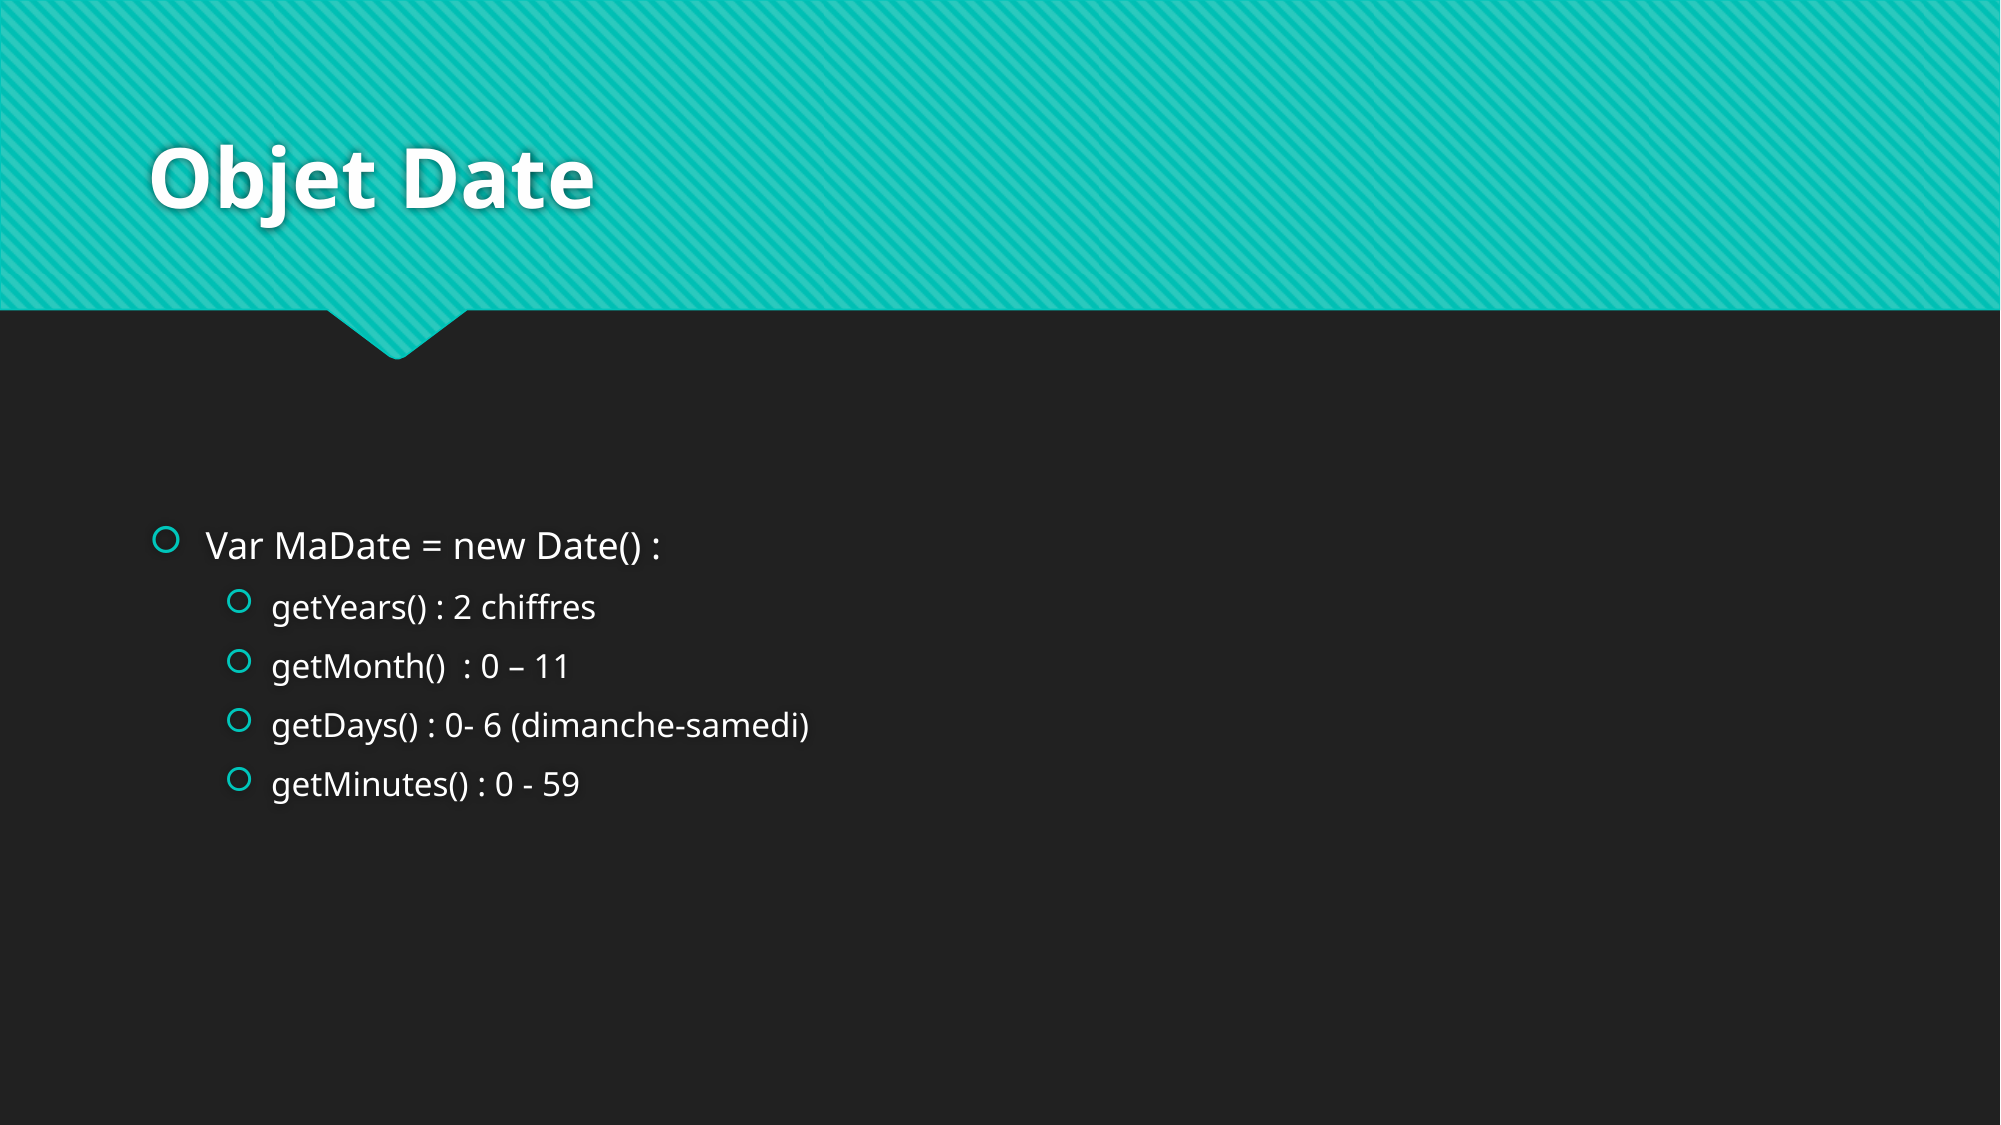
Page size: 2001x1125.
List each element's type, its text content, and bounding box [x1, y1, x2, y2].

title Objet Date [132, 73, 1868, 233]
list Var MaDate = new Date() : getYears() : 2 chiffres getMonth() : 0 – 11 getDays() : 0- 6 (dimanche-samedi) getMinutes() : 0 - 59 [134, 364, 1866, 962]
